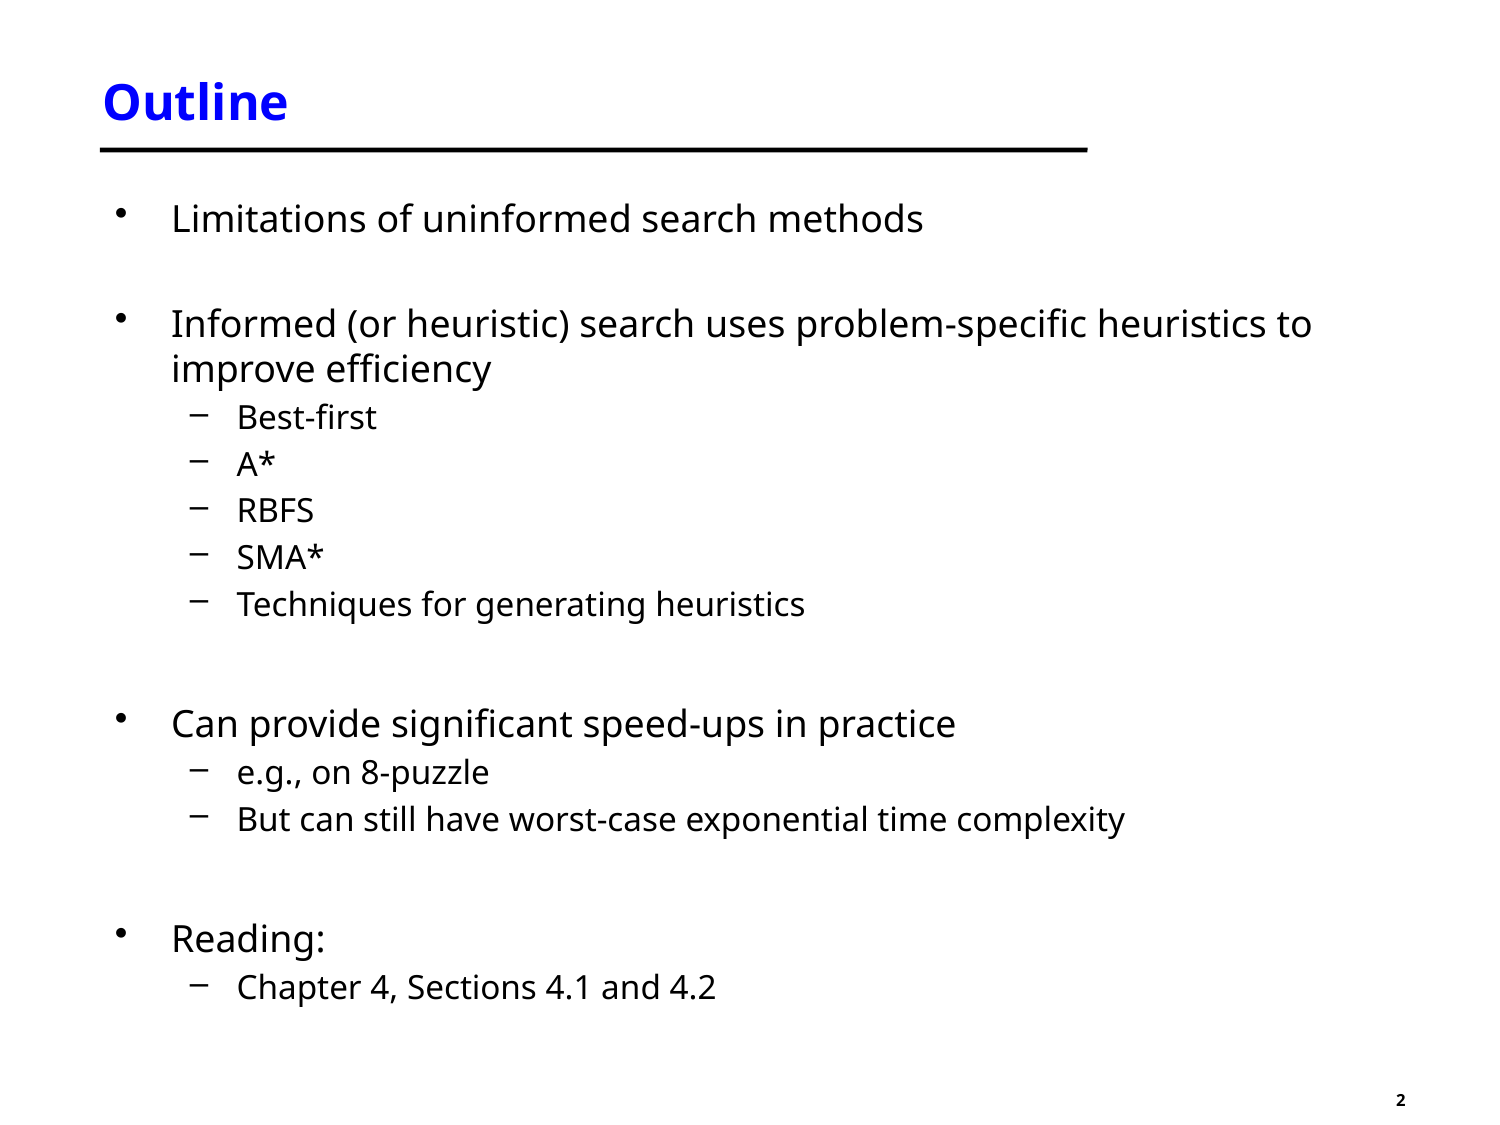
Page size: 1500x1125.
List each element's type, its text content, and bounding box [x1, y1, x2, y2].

list Limitations of uninformed search methods Informed (or heuristic) search uses problem-specific heuristics to improve efficiency Best-first A* RBFS SMA* Techniques for generating heuristics Can provide significant speed-ups in practice e.g., on 8-puzzle But can still have worst-case exponential time complexity Reading: Chapter 4, Sections 4.1 and 4.2 [99, 187, 1388, 1013]
title Outline [87, 50, 1363, 150]
